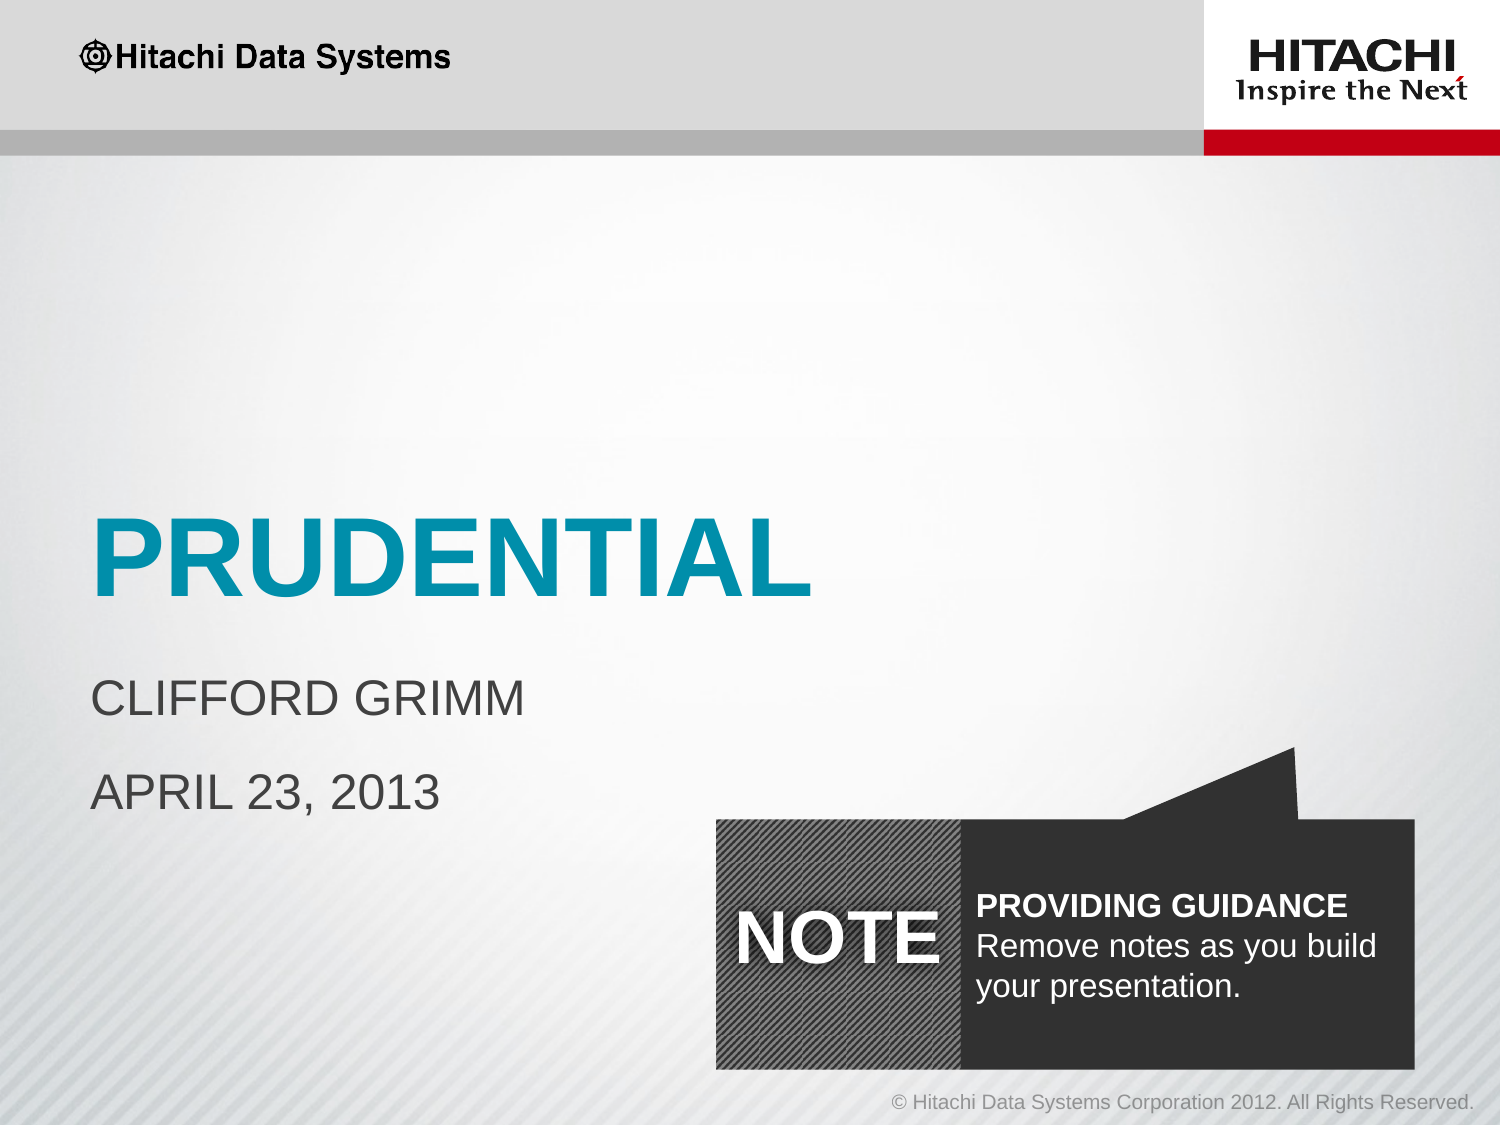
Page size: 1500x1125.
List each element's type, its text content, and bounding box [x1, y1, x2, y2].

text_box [715, 819, 1415, 1070]
title Prudential [75, 374, 1415, 616]
subtitle Clifford Grimm April 23, 2013 [75, 662, 1258, 831]
text_box [0, 156, 1500, 1125]
